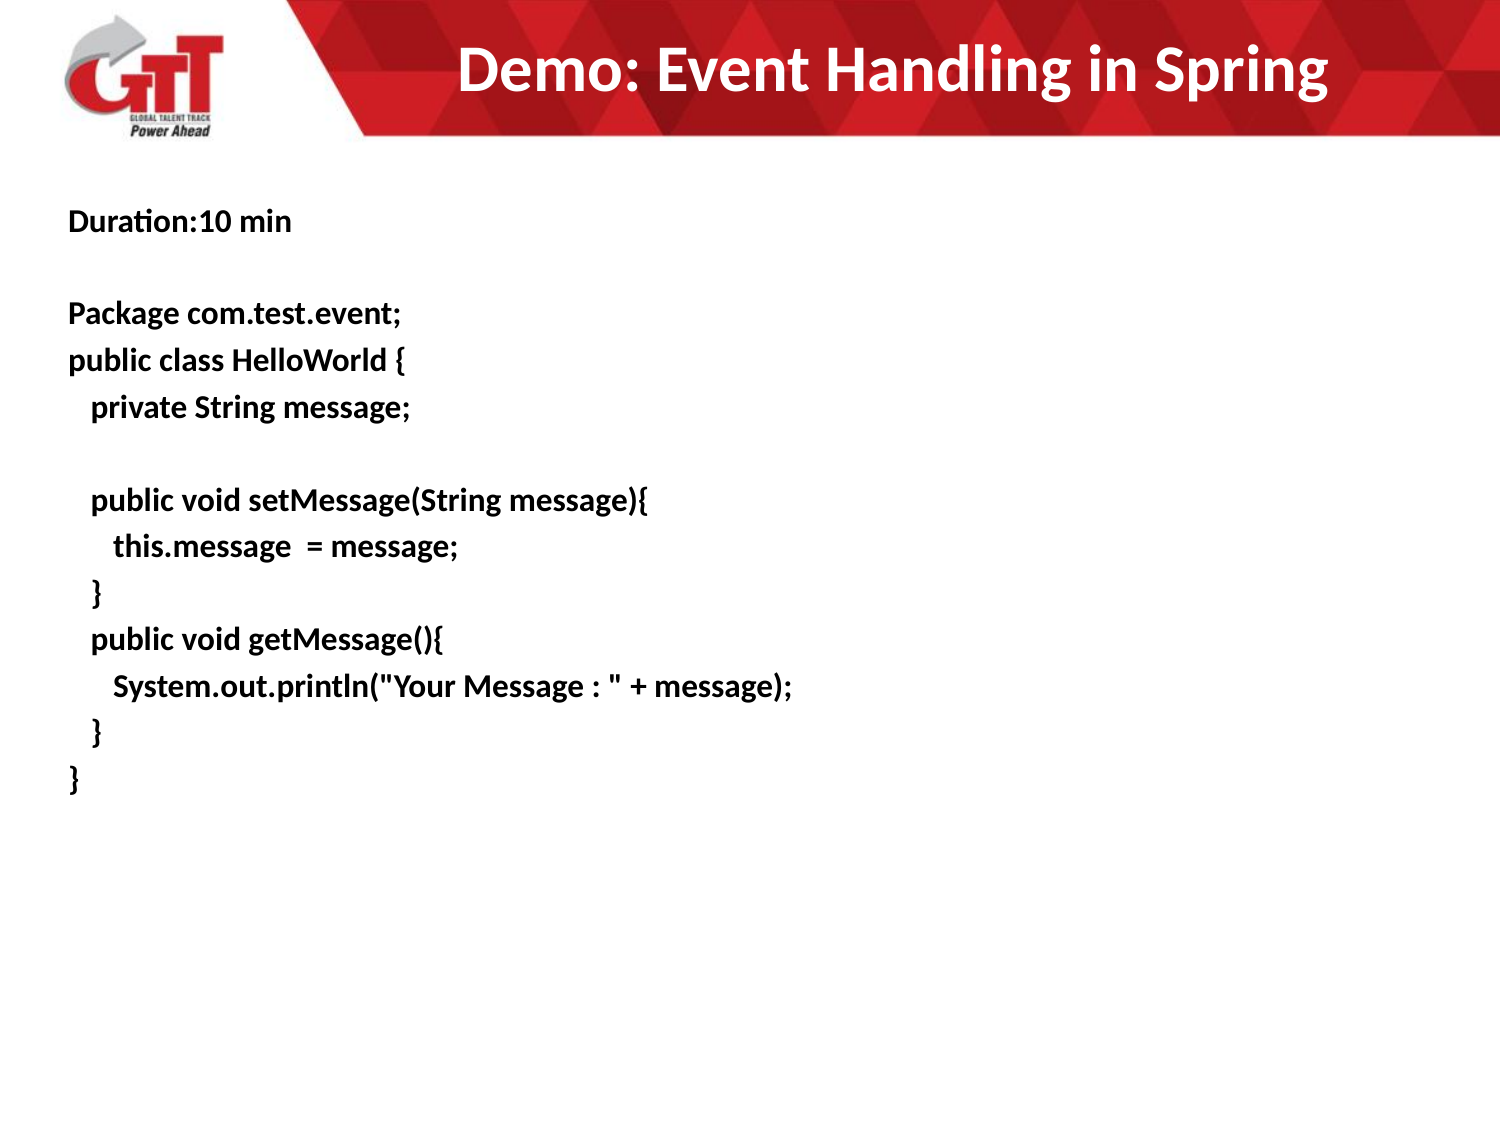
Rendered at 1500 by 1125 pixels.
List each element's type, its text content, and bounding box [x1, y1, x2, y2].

picture [0, 0, 1500, 1125]
title Demo: Event Handling in Spring [324, 12, 1463, 118]
list Duration:10 min Package com.test.event; public class HelloWorld { private String message; public void setMessage(String message){ this.message = message; } public void getMessage(){ System.out.println("Your Message : " + message); } } [53, 191, 1404, 934]
